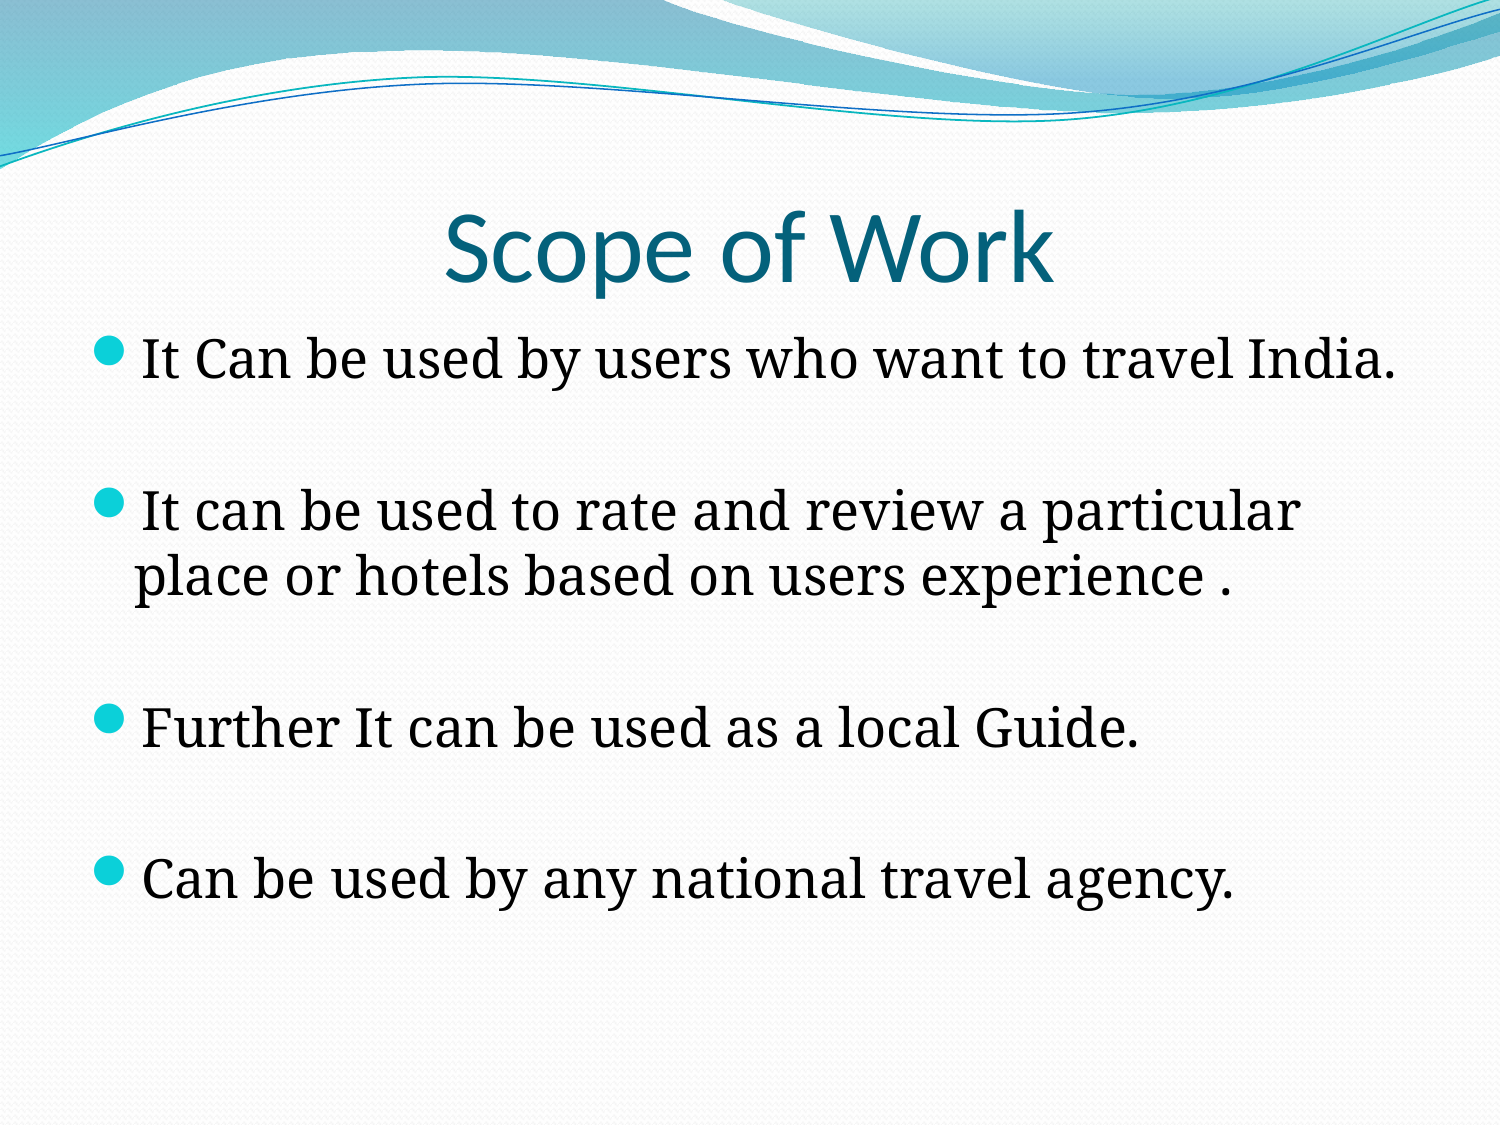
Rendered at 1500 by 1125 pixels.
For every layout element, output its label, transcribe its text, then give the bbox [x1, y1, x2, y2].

list It Can be used by users who want to travel India. It can be used to rate and review a particular place or hotels based on users experience . Further It can be used as a local Guide. Can be used by any national travel agency. [75, 317, 1425, 1038]
title Scope of Work [75, 115, 1425, 303]
